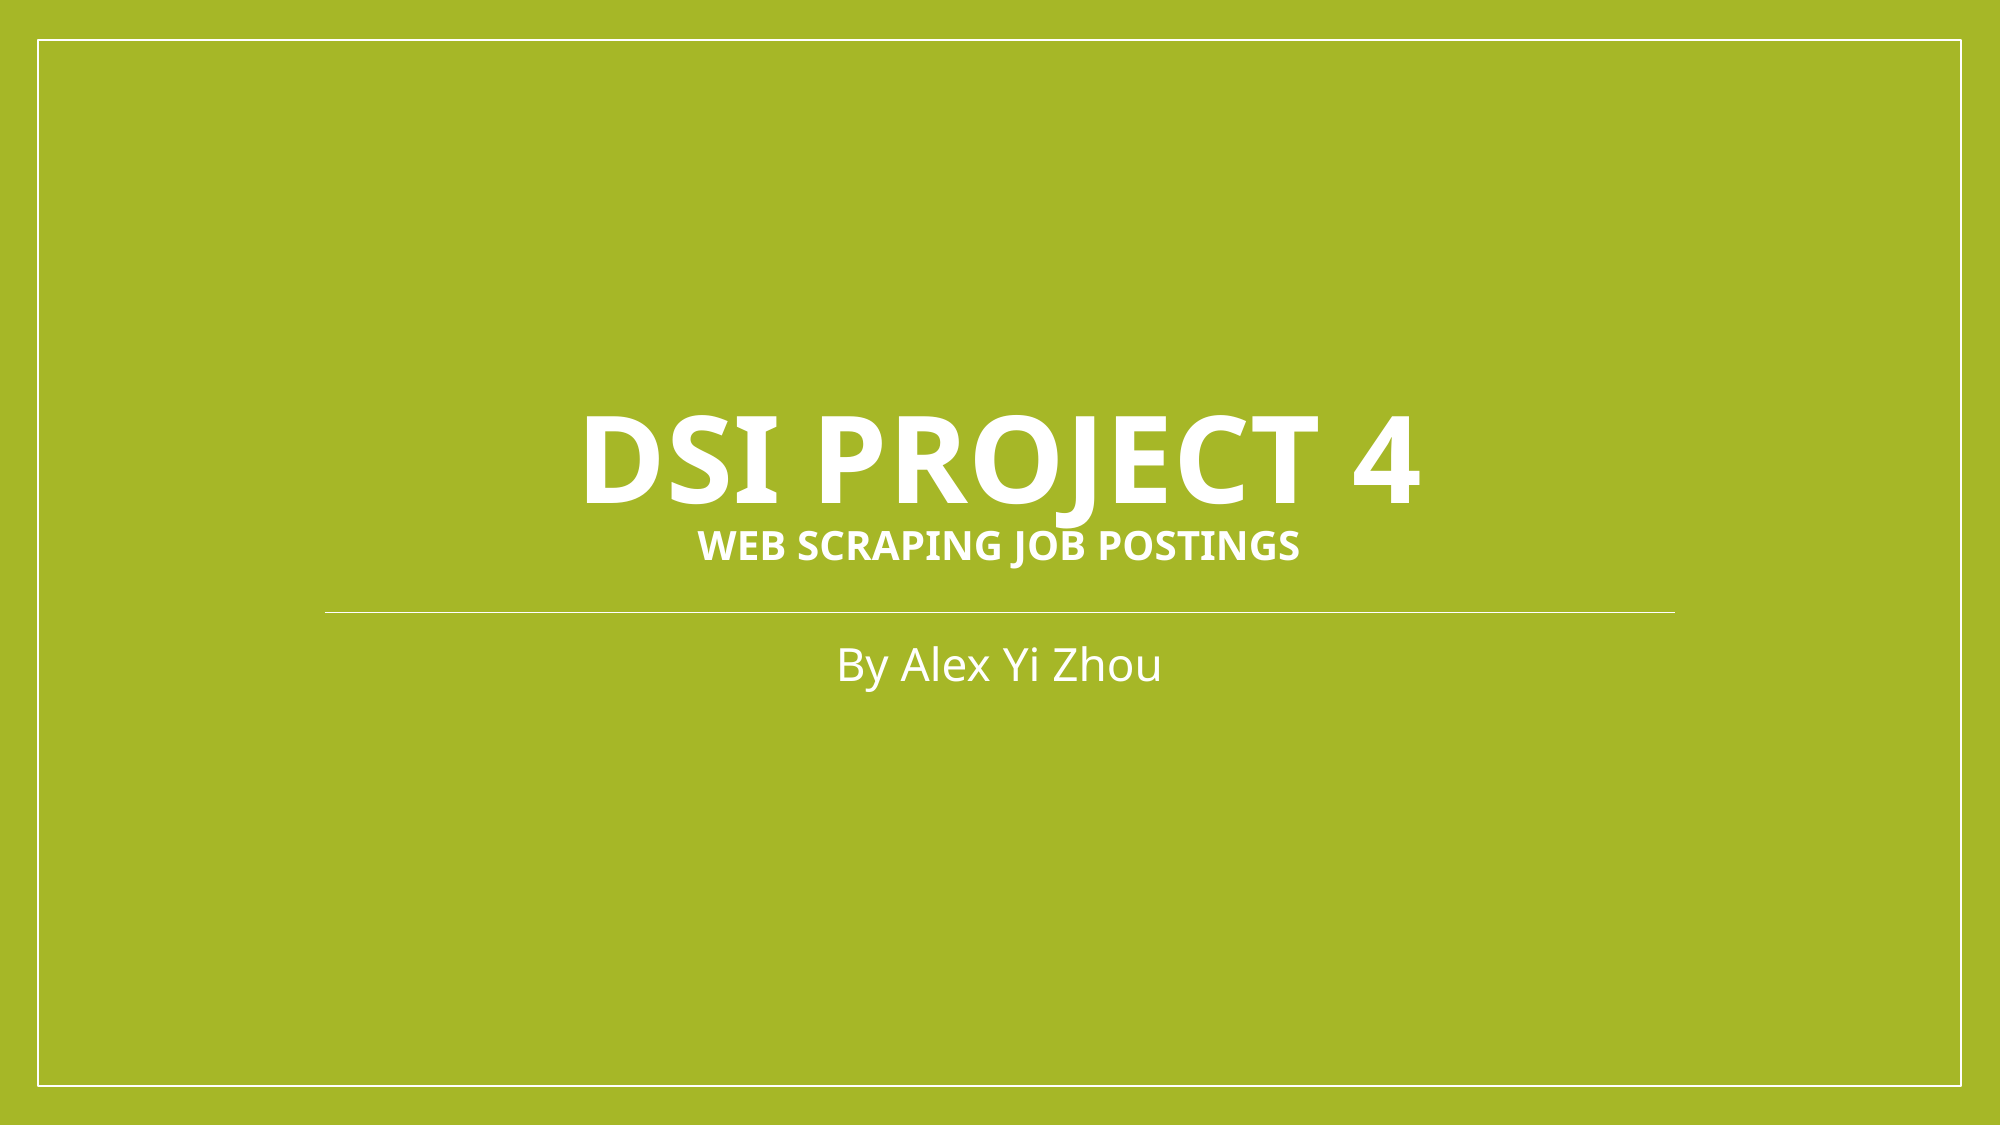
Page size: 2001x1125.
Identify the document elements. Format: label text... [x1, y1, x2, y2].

subtitle By Alex Yi Zhou [280, 634, 1719, 863]
title DSI Project 4 Web Scraping Job Postings [182, 144, 1818, 625]
